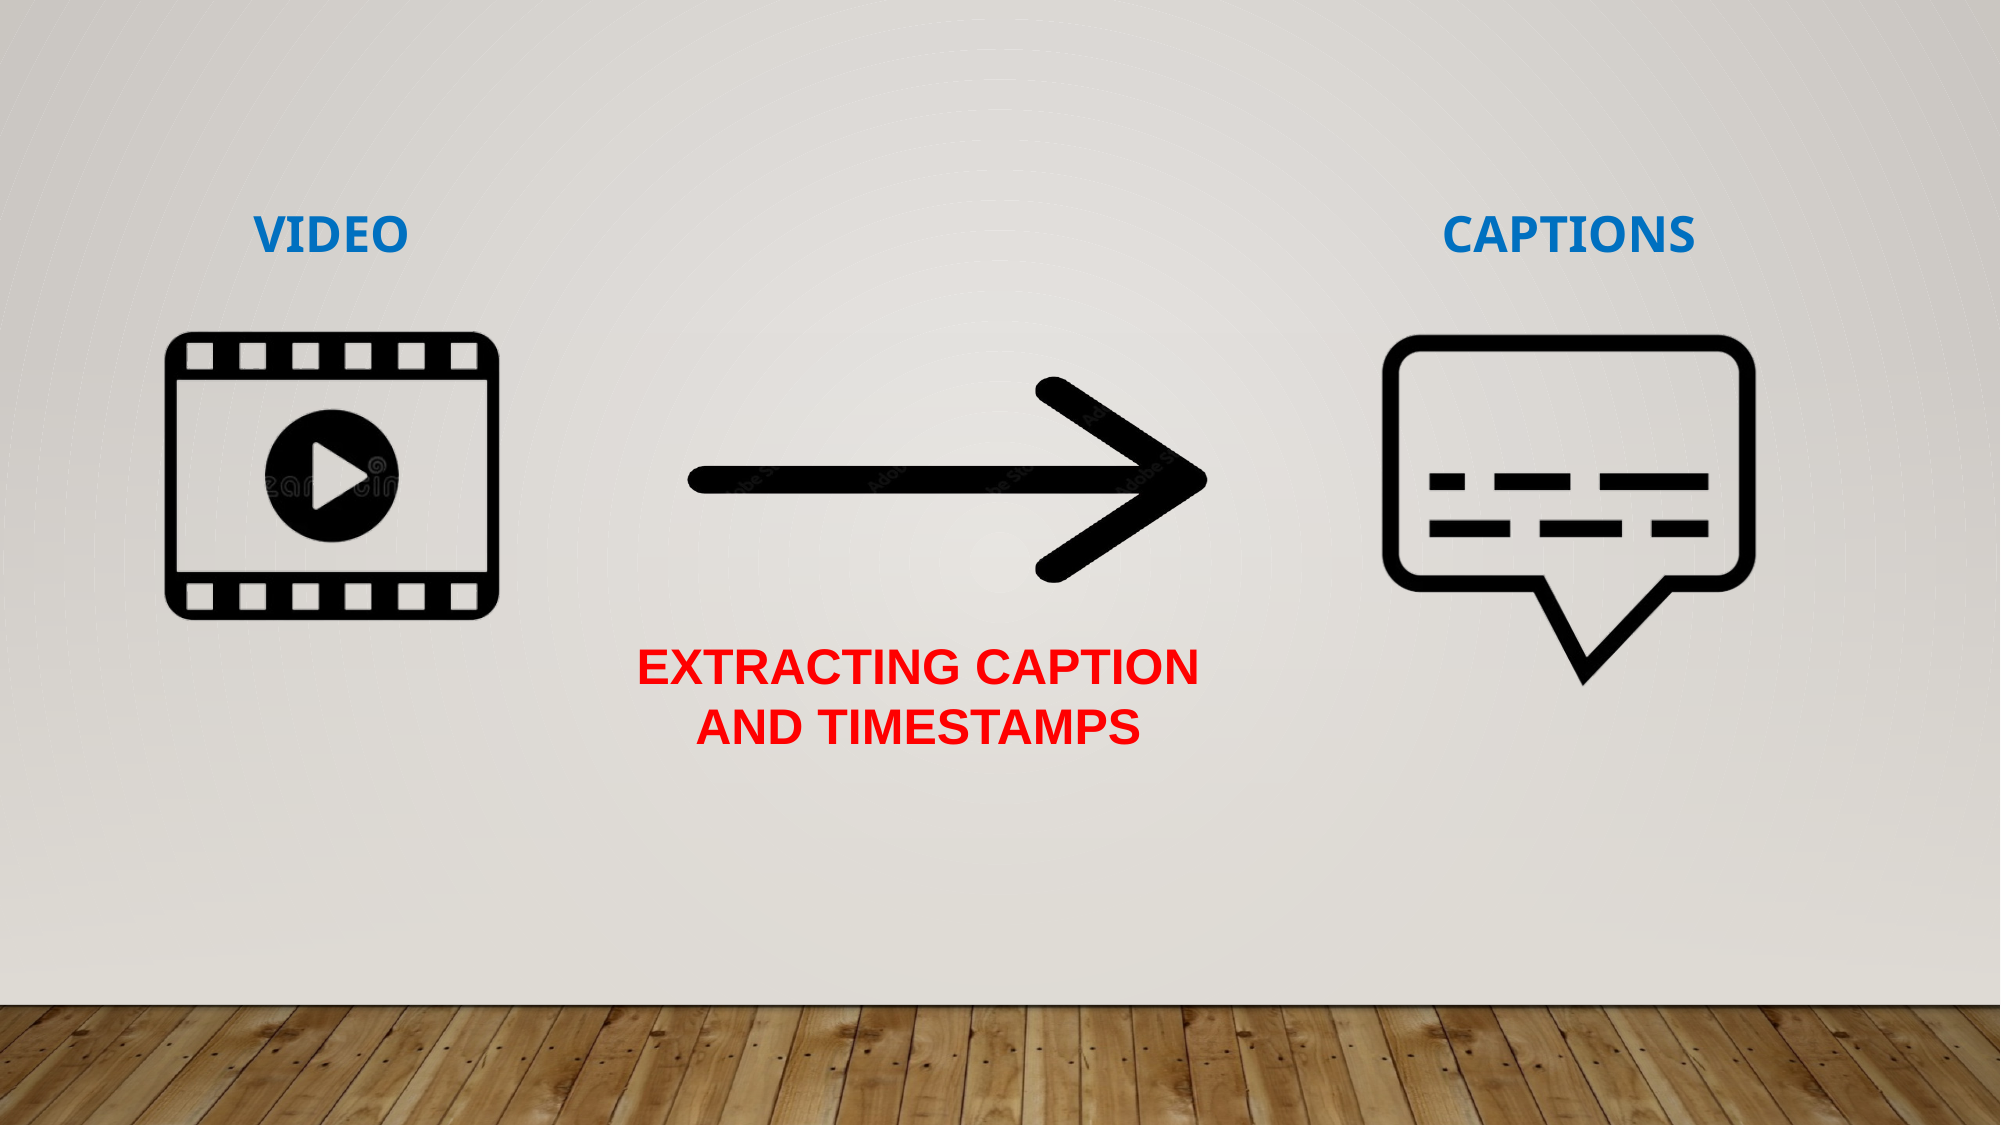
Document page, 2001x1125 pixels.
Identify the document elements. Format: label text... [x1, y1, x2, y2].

picture [43, 187, 621, 765]
text_box EXTRACTING CAPTION AND TIMESTAMPS [621, 627, 1239, 762]
picture [0, 1005, 2000, 1125]
picture [1314, 255, 1824, 765]
text_box CAPTIONS [1378, 194, 1760, 255]
picture [677, 365, 1214, 587]
